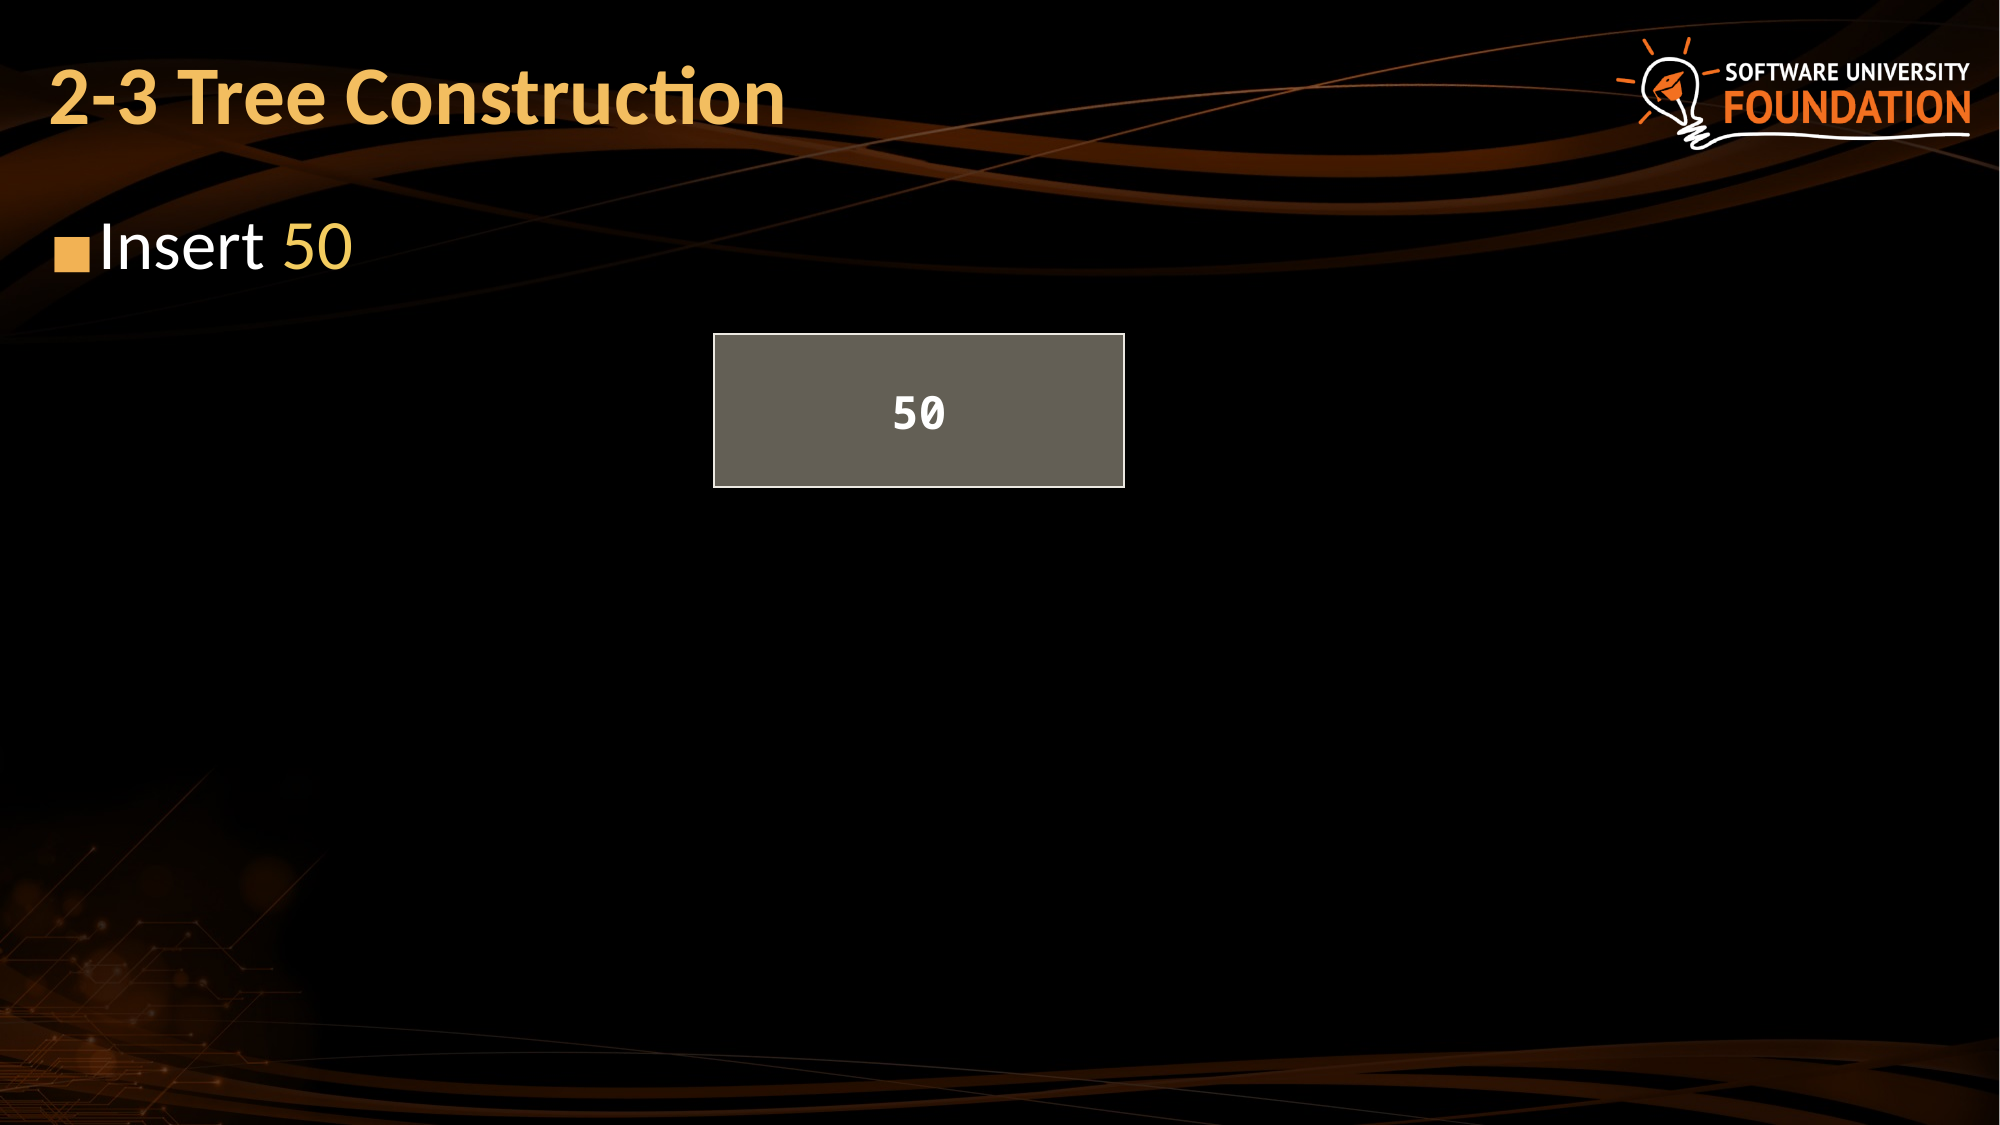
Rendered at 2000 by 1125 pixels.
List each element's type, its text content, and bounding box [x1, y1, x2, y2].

text_box 50 [713, 334, 1124, 488]
picture [0, 0, 2000, 1125]
title 2-3 Tree Construction [30, 6, 1602, 189]
list Insert 50 [31, 188, 1968, 1103]
